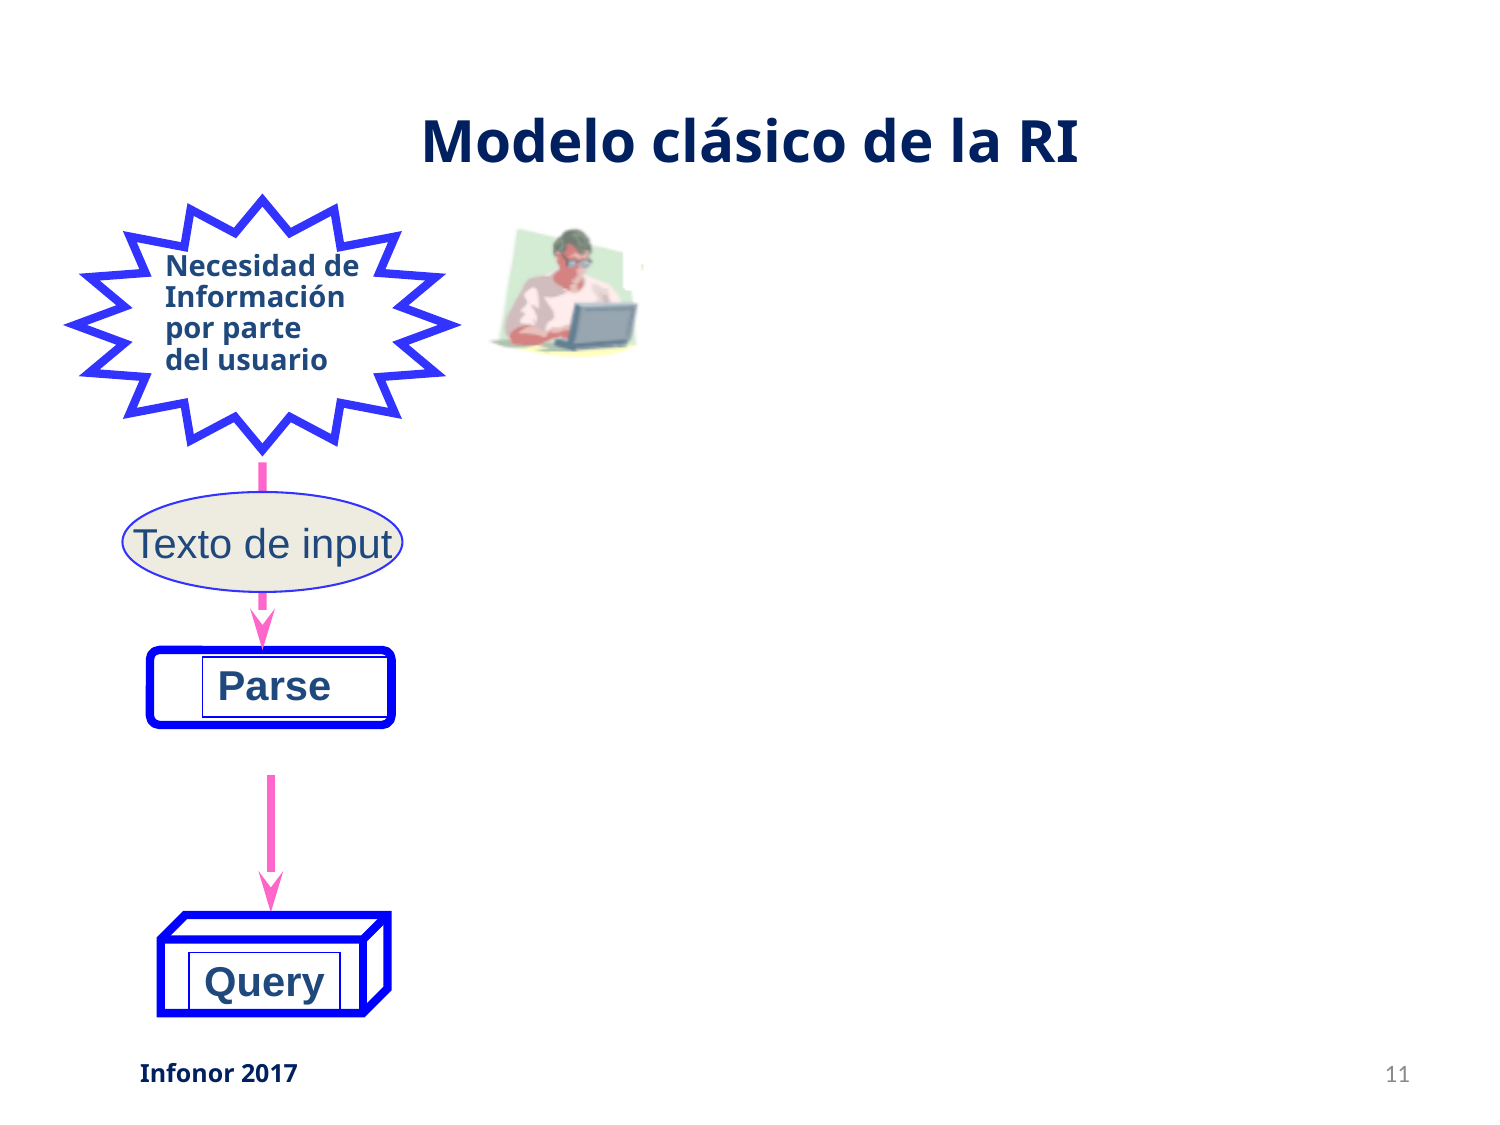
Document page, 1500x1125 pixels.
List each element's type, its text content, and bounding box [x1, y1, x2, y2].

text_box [160, 914, 388, 1015]
slide_number 11 [1074, 1042, 1425, 1103]
title Modelo clásico de la RI [75, 45, 1425, 233]
text_box Texto de input [122, 491, 403, 592]
text_box [264, 891, 278, 910]
text_box [256, 629, 269, 648]
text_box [149, 649, 392, 726]
text_box Necesidad de Información por parte del usuario [149, 243, 430, 416]
picture [470, 215, 648, 359]
text_box [74, 236, 164, 414]
text_box [186, 416, 339, 451]
slide_number Infonor 2017 [125, 1042, 475, 1103]
text_box [184, 200, 340, 243]
text_box [430, 317, 450, 333]
text_box [361, 236, 396, 243]
